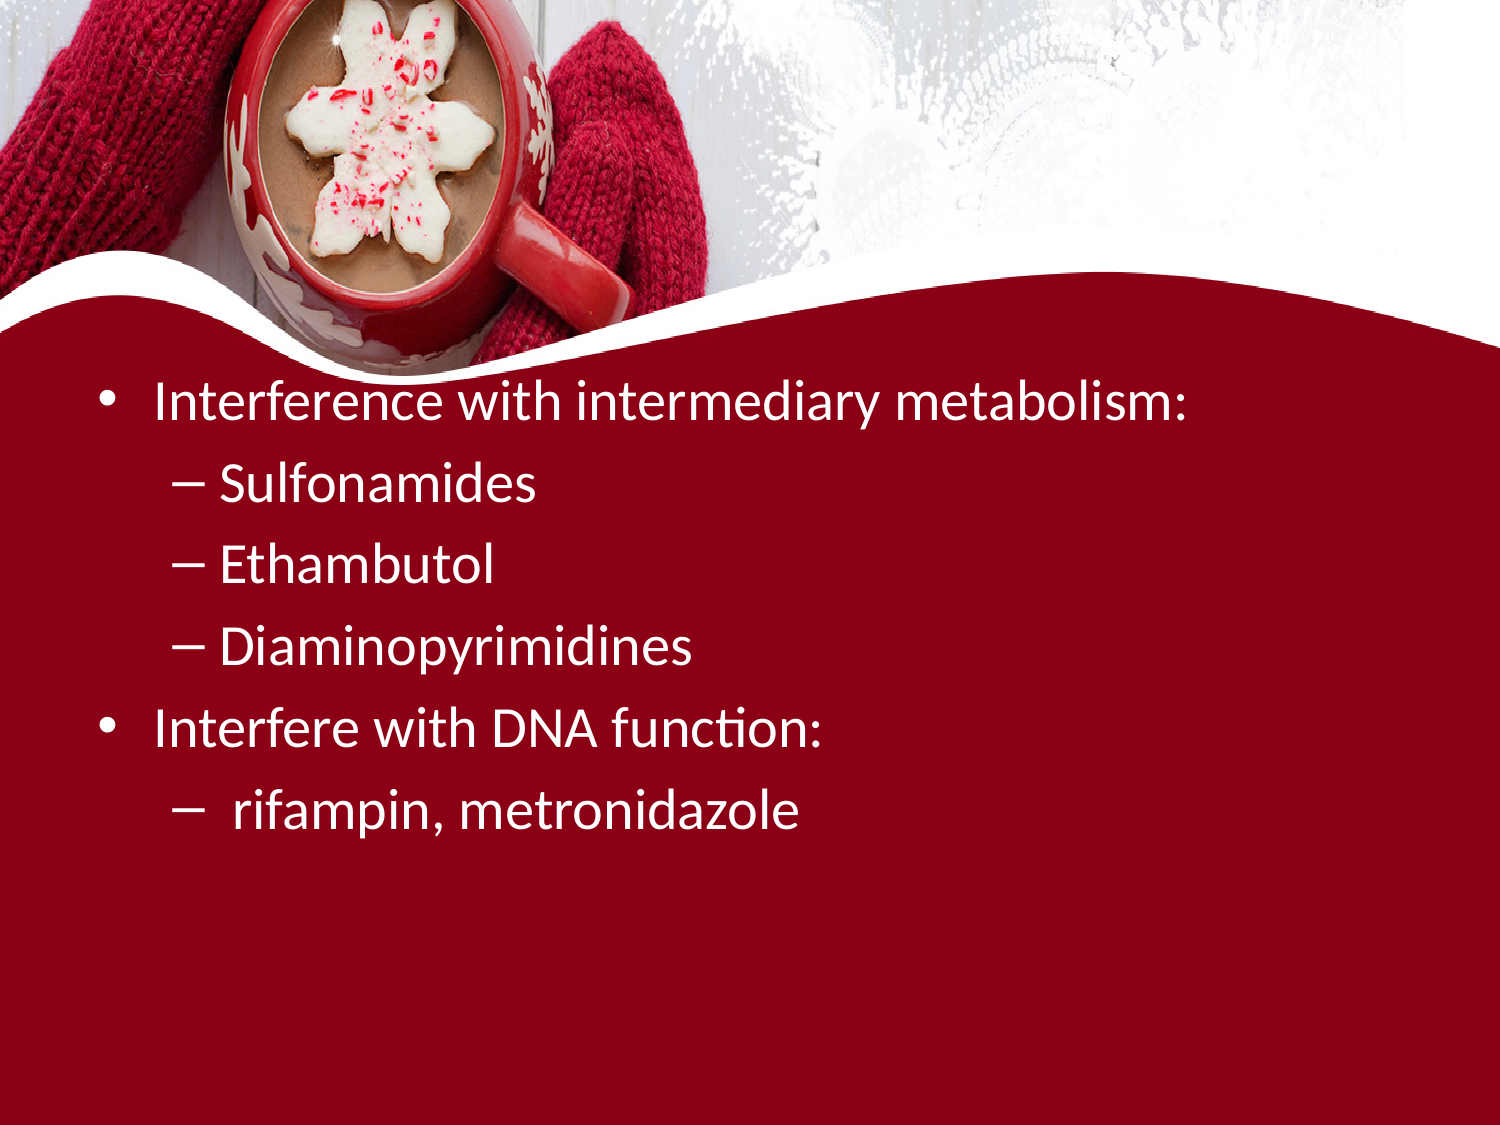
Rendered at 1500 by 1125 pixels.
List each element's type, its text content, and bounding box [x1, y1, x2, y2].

list Interference with intermediary metabolism: Sulfonamides Ethambutol Diaminopyrimidines Interfere with DNA function: rifampin, metronidazole [82, 354, 1435, 1039]
picture [0, 0, 1500, 1125]
